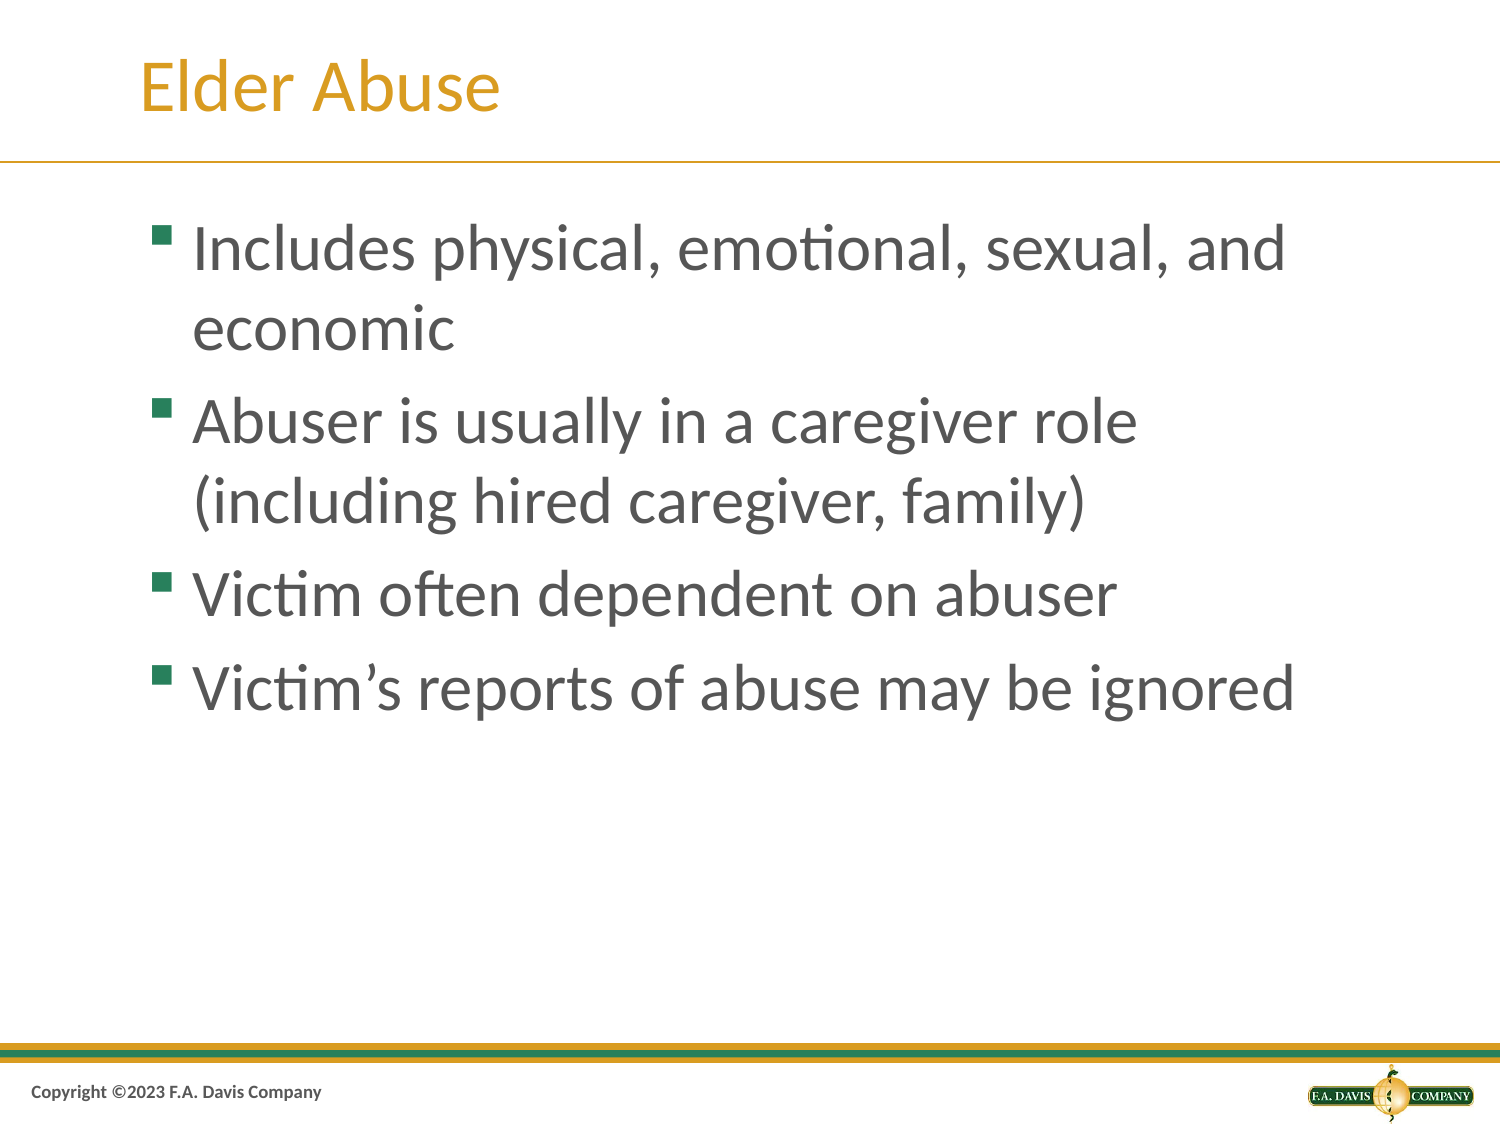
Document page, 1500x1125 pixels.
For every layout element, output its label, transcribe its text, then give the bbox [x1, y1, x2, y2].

picture [0, 1058, 1500, 1063]
list Includes physical, emotional, sexual, and economic Abuser is usually in a caregiver role (including hired caregiver, family) Victim often dependent on abuser Victim’s reports of abuse may be ignored [75, 196, 1425, 1025]
title Elder Abuse [124, 38, 1475, 136]
picture [0, 1043, 1500, 1050]
picture [1308, 1064, 1474, 1124]
